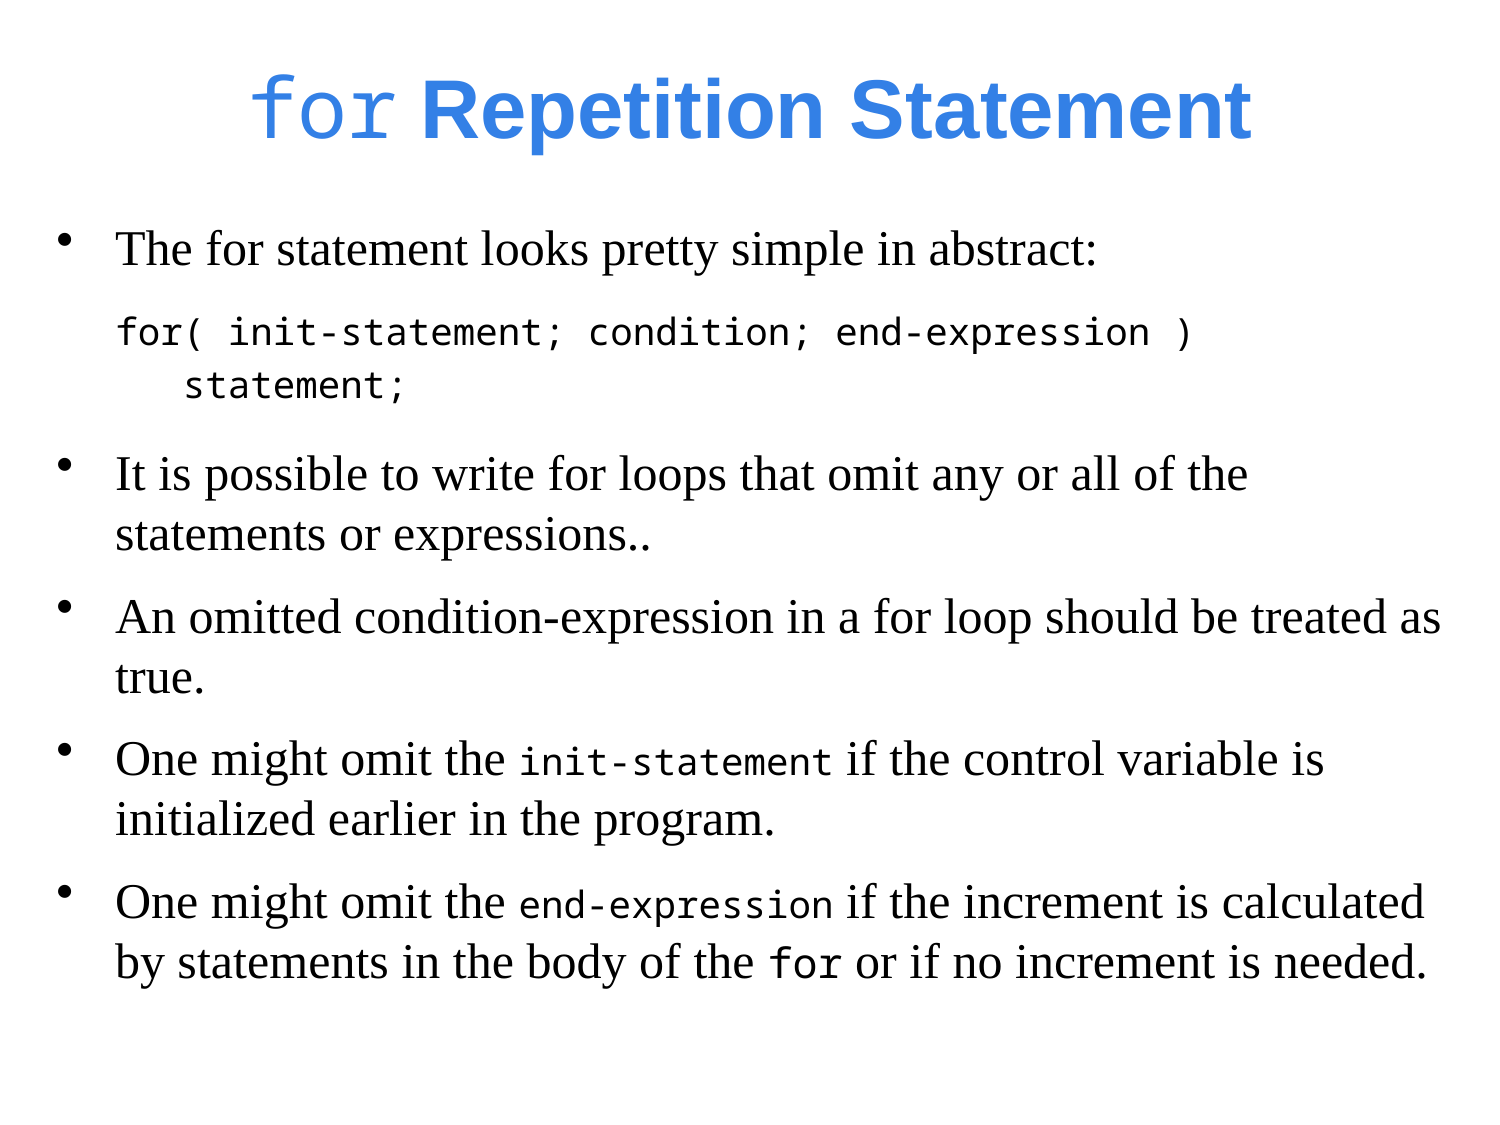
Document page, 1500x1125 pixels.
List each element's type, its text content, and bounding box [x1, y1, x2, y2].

title for Repetition Statement [40, 30, 1459, 179]
list The for statement looks pretty simple in abstract: for( init-statement; condition; end-expression ) statement; It is possible to write for loops that omit any or all of the statements or expressions.. An omitted condition-expression in a for loop should be treated as true. One might omit the init-statement if the control variable is initialized earlier in the program. One might omit the end-expression if the increment is calculated by statements in the body of the for or if no increment is needed. [40, 207, 1459, 1036]
